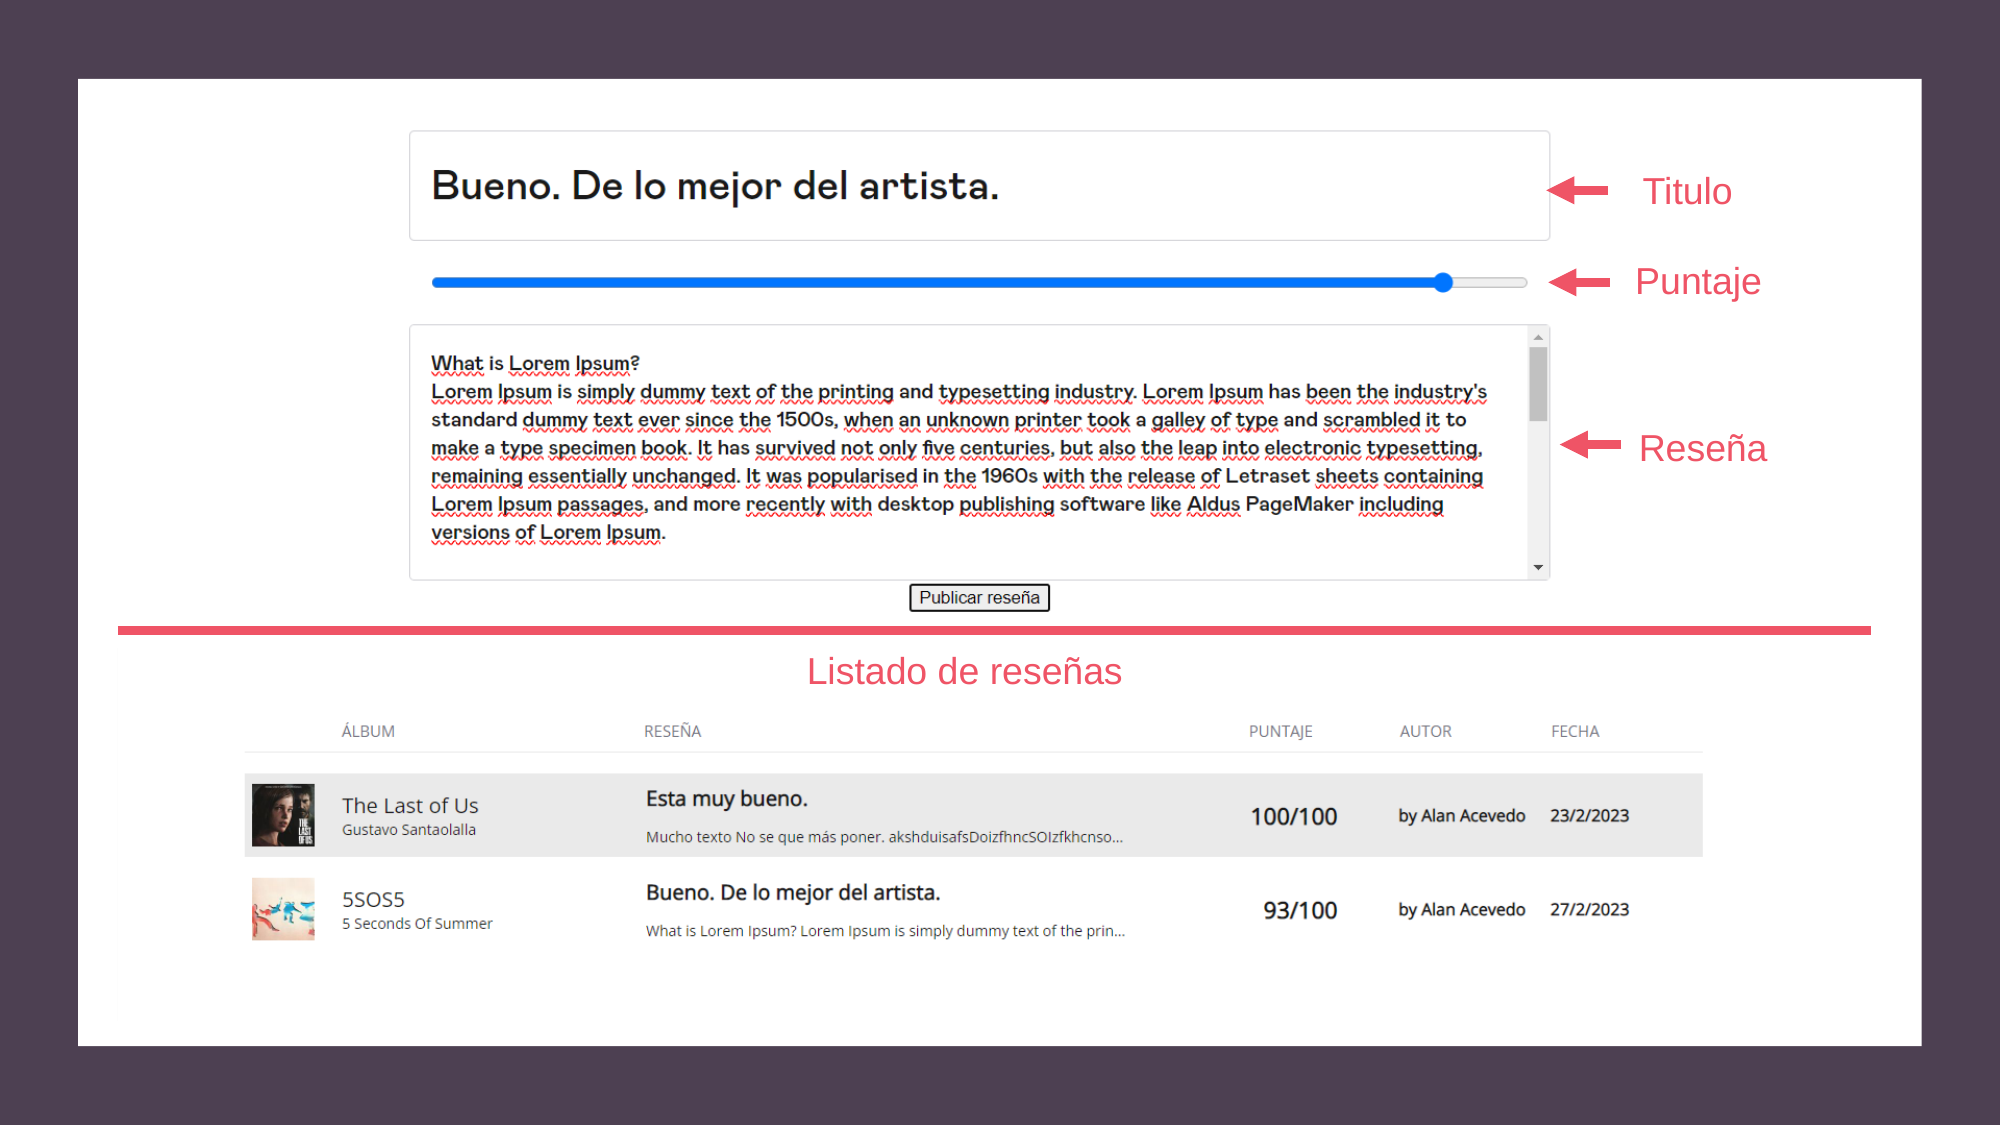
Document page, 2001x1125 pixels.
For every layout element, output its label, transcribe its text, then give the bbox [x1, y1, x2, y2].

text_box Puntaje [1620, 250, 1777, 310]
text_box [77, 78, 1923, 1047]
text_box [0, 0, 2000, 1125]
text_box Titulo [1628, 159, 1748, 220]
picture [117, 631, 1831, 1021]
text_box Reseña [1624, 416, 1783, 476]
picture [353, 100, 1608, 630]
